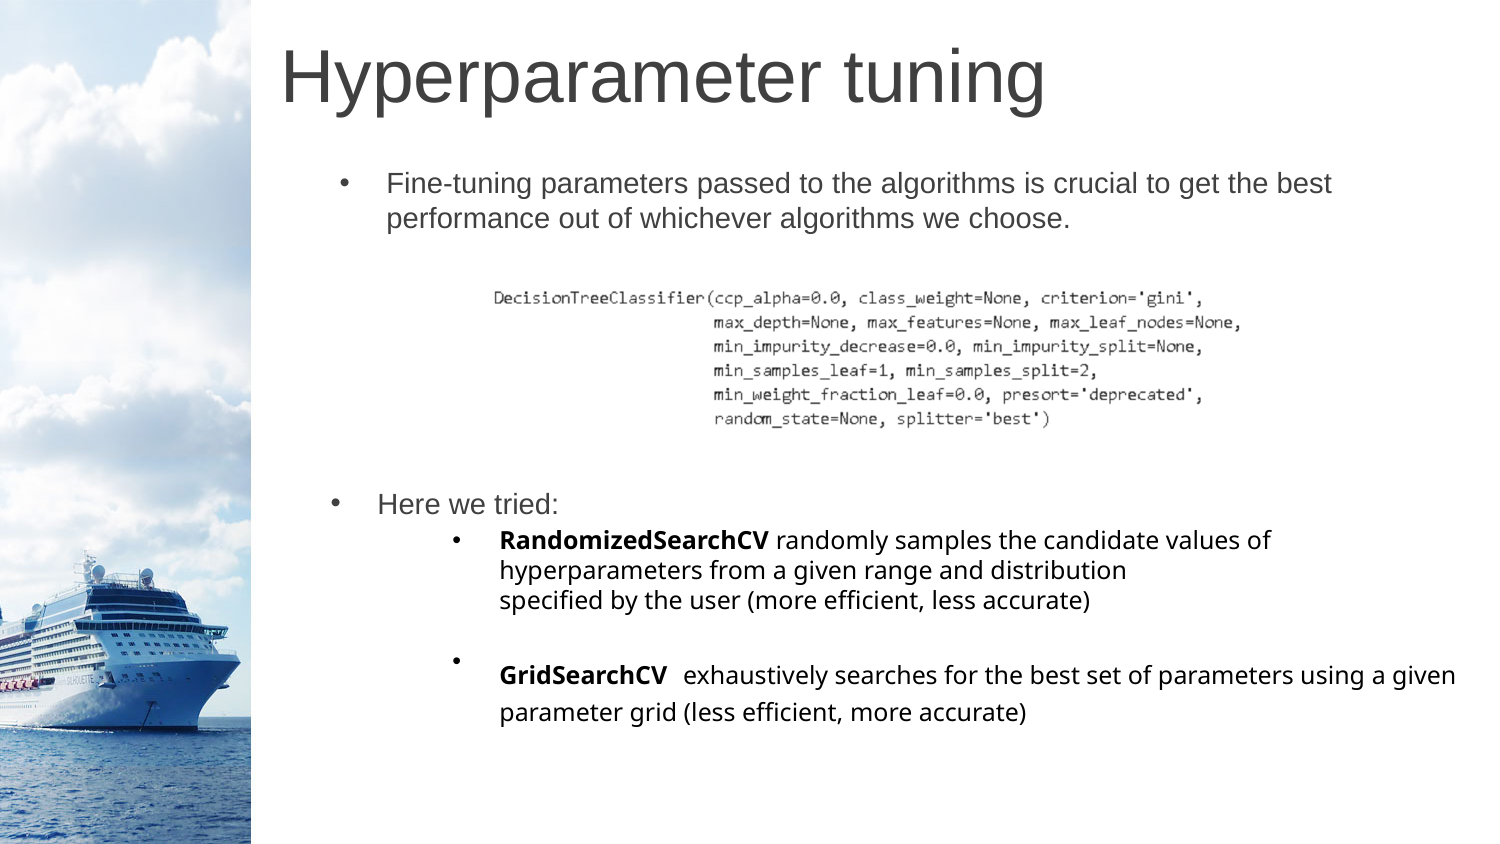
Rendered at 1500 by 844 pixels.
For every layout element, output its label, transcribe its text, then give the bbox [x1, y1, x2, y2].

list Fine-tuning parameters passed to the algorithms is crucial to get the best performance out of whichever algorithms we choose. [324, 161, 1491, 238]
list Here we tried: RandomizedSearchCV randomly samples the candidate values of hyperparameters from a given range and distribution specified by the user (more efficient, less accurate) GridSearchCV exhaustively searches for the best set of parameters using a given parameter grid (less efficient, more accurate) [265, 477, 1475, 778]
title Hyperparameter tuning [265, 0, 1500, 146]
picture [0, 0, 1500, 844]
